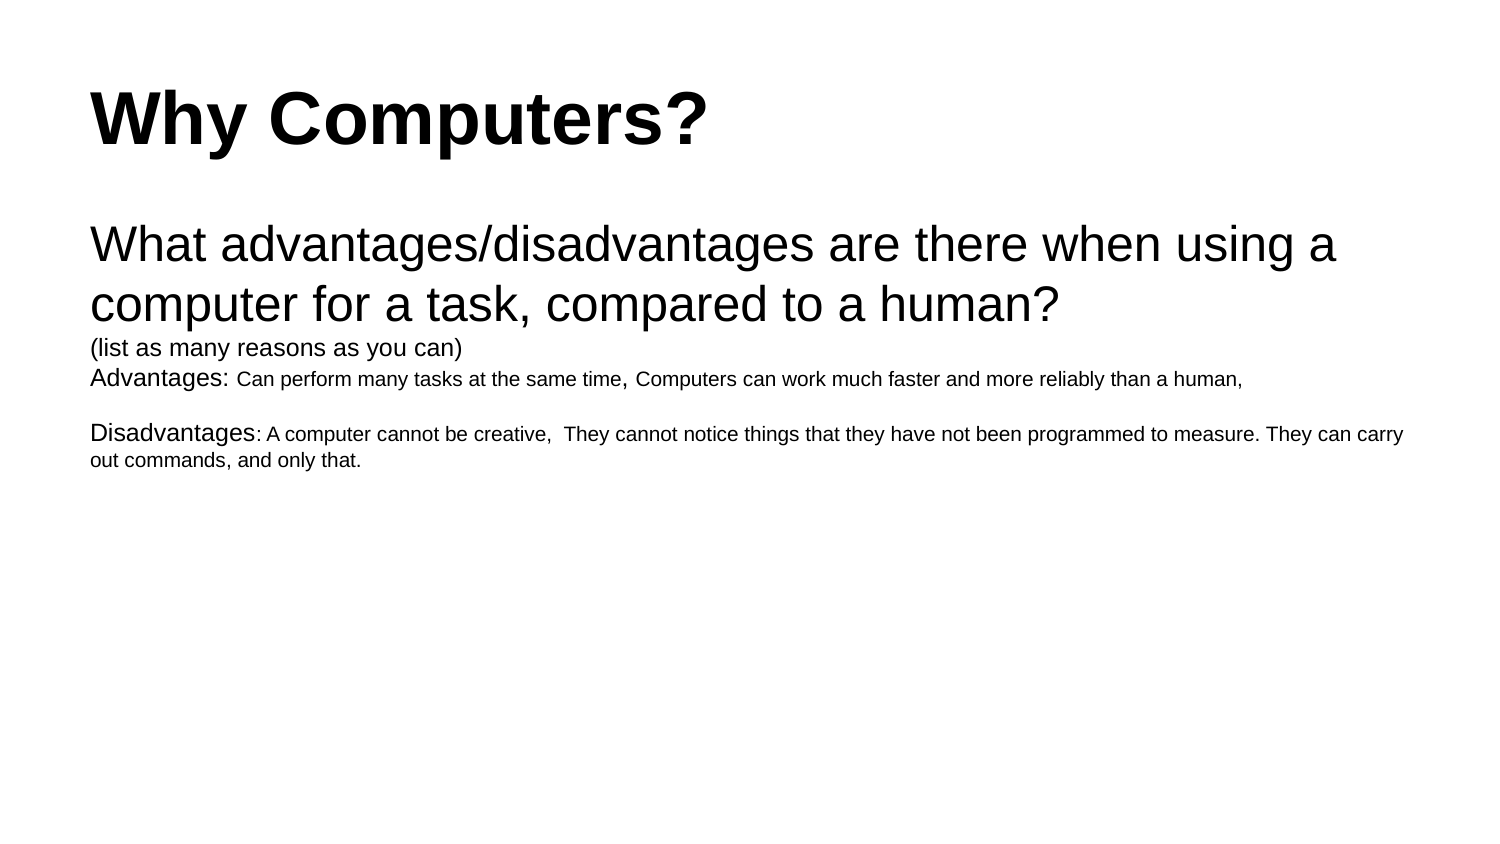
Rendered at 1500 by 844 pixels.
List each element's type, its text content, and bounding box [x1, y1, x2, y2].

title Why Computers? [75, 33, 1425, 175]
list What advantages/disadvantages are there when using a computer for a task, compared to a human? (list as many reasons as you can) Advantages: Can perform many tasks at the same time, Computers can work much faster and more reliably than a human, Disadvantages: A computer cannot be creative, They cannot notice things that they have not been programmed to measure. They can carry out commands, and only that. [75, 196, 1425, 808]
